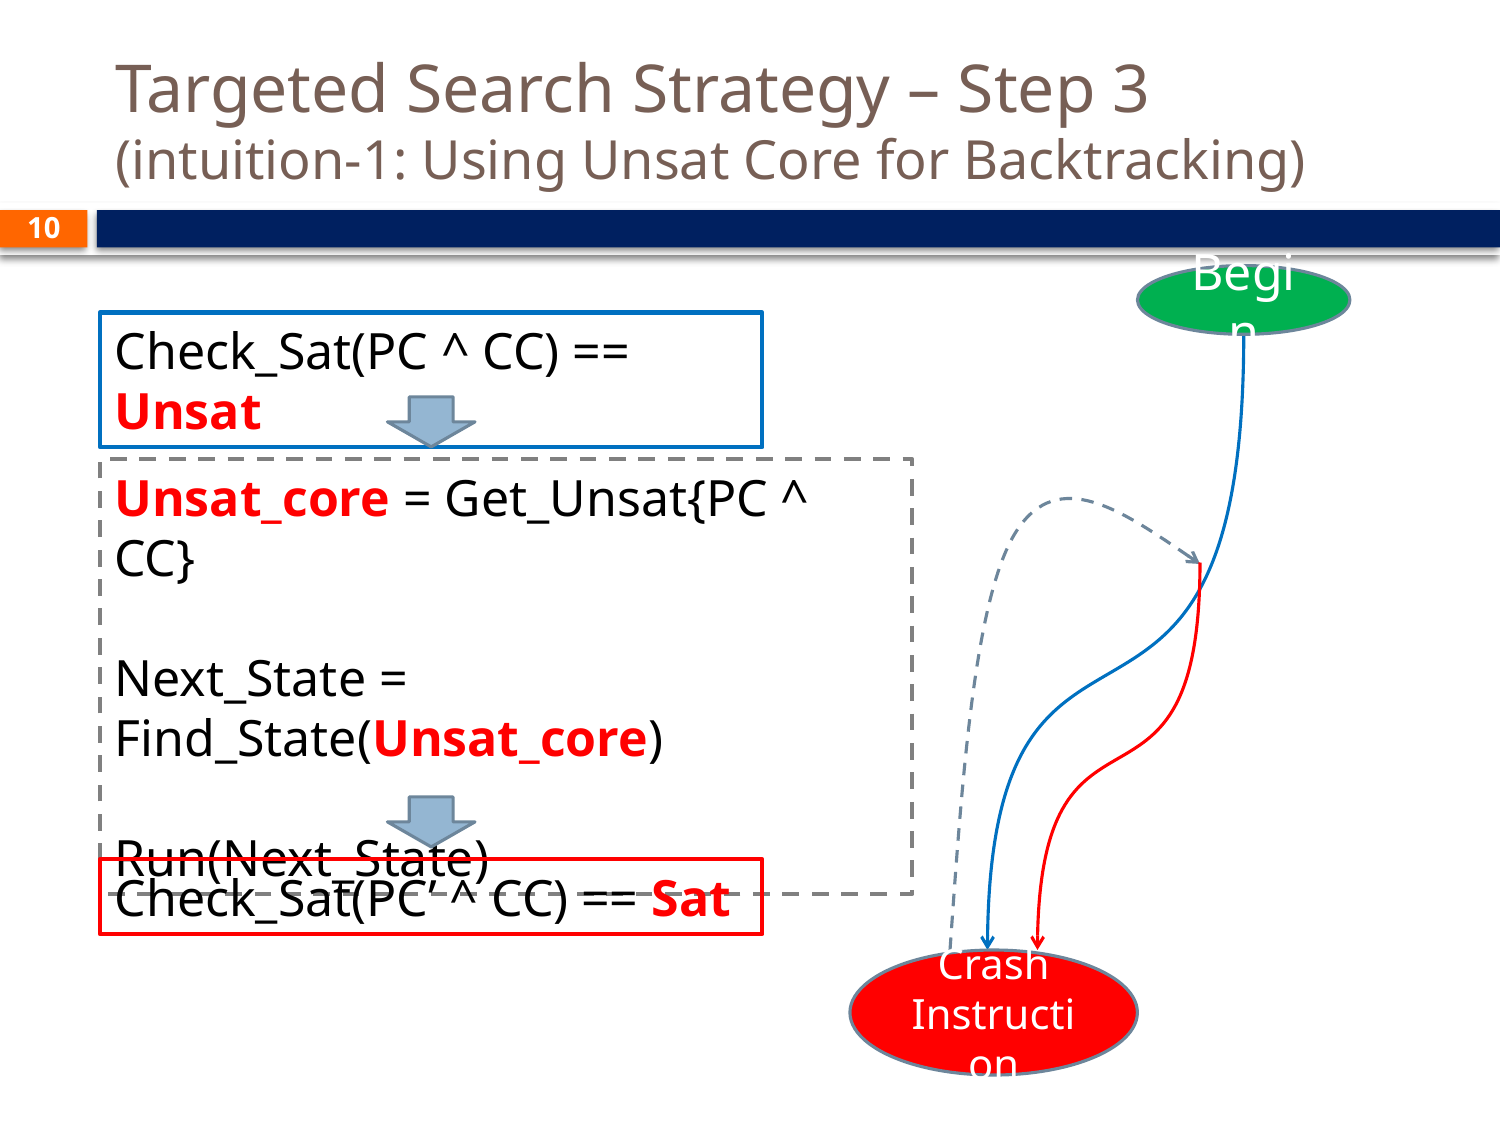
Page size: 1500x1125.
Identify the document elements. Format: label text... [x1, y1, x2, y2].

text_box Check_Sat(PC ^ CC) == Unsat [99, 312, 763, 396]
slide_number 10 [0, 208, 88, 249]
text_box Crash Instruction [848, 948, 1139, 1077]
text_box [924, 674, 1313, 838]
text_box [99, 396, 913, 778]
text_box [99, 796, 763, 936]
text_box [918, 513, 1424, 771]
title Targeted Search Strategy – Step 3 (intuition-1: Using Unsat Core for Backtracking) [100, 37, 1500, 200]
text_box Begin [1135, 264, 1352, 336]
text_box [948, 848, 1017, 951]
text_box [1033, 496, 1116, 512]
